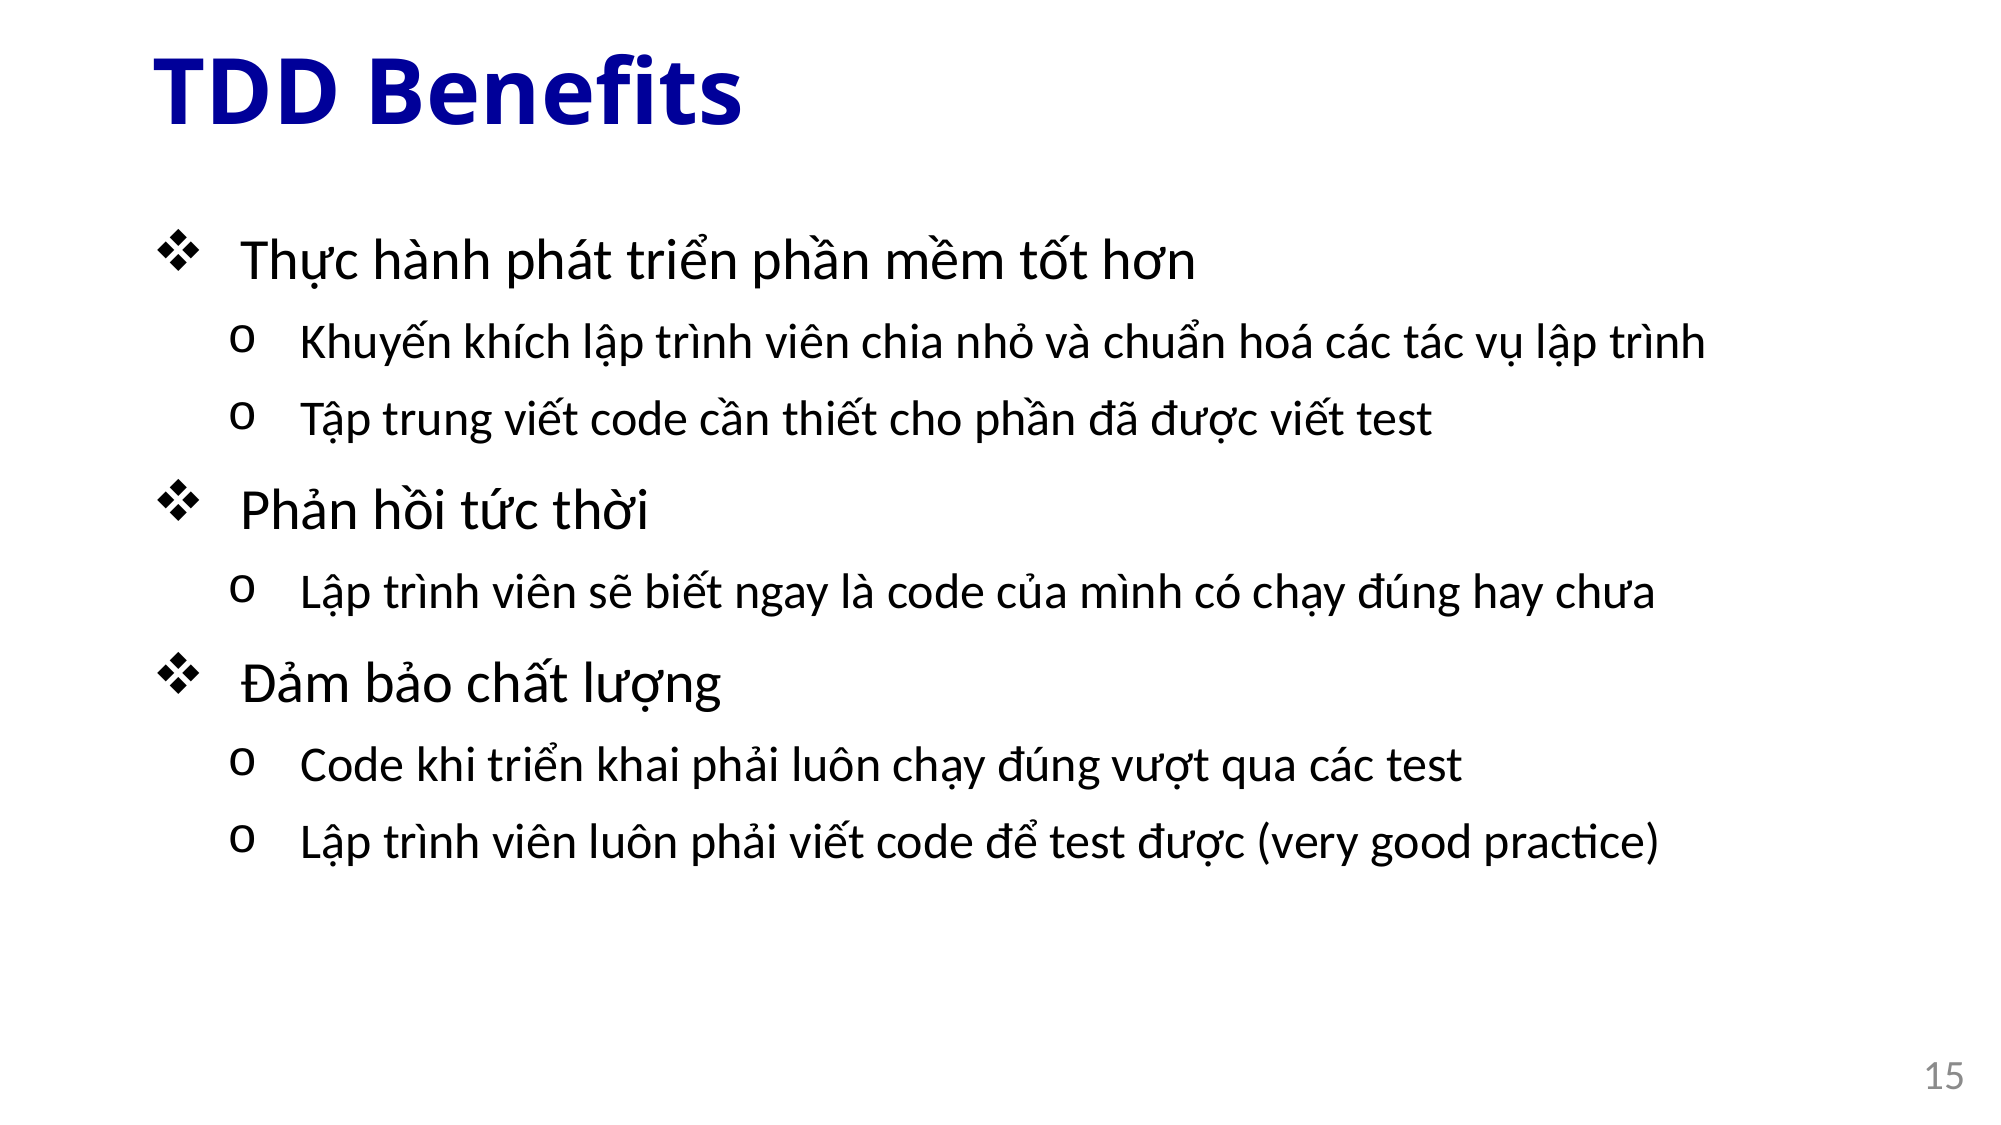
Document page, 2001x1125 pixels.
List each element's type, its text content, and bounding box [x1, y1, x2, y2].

slide_number 15 [1530, 1042, 1981, 1103]
title TDD Benefits [137, 35, 1863, 155]
list Thực hành phát triển phần mềm tốt hơn Khuyến khích lập trình viên chia nhỏ và chuẩn hoá các tác vụ lập trình Tập trung viết code cần thiết cho phần đã được viết test Phản hồi tức thời Lập trình viên sẽ biết ngay là code của mình có chạy đúng hay chưa Đảm bảo chất lượng Code khi triển khai phải luôn chạy đúng vượt qua các test Lập trình viên luôn phải viết code để test được (very good practice) [137, 222, 1967, 947]
